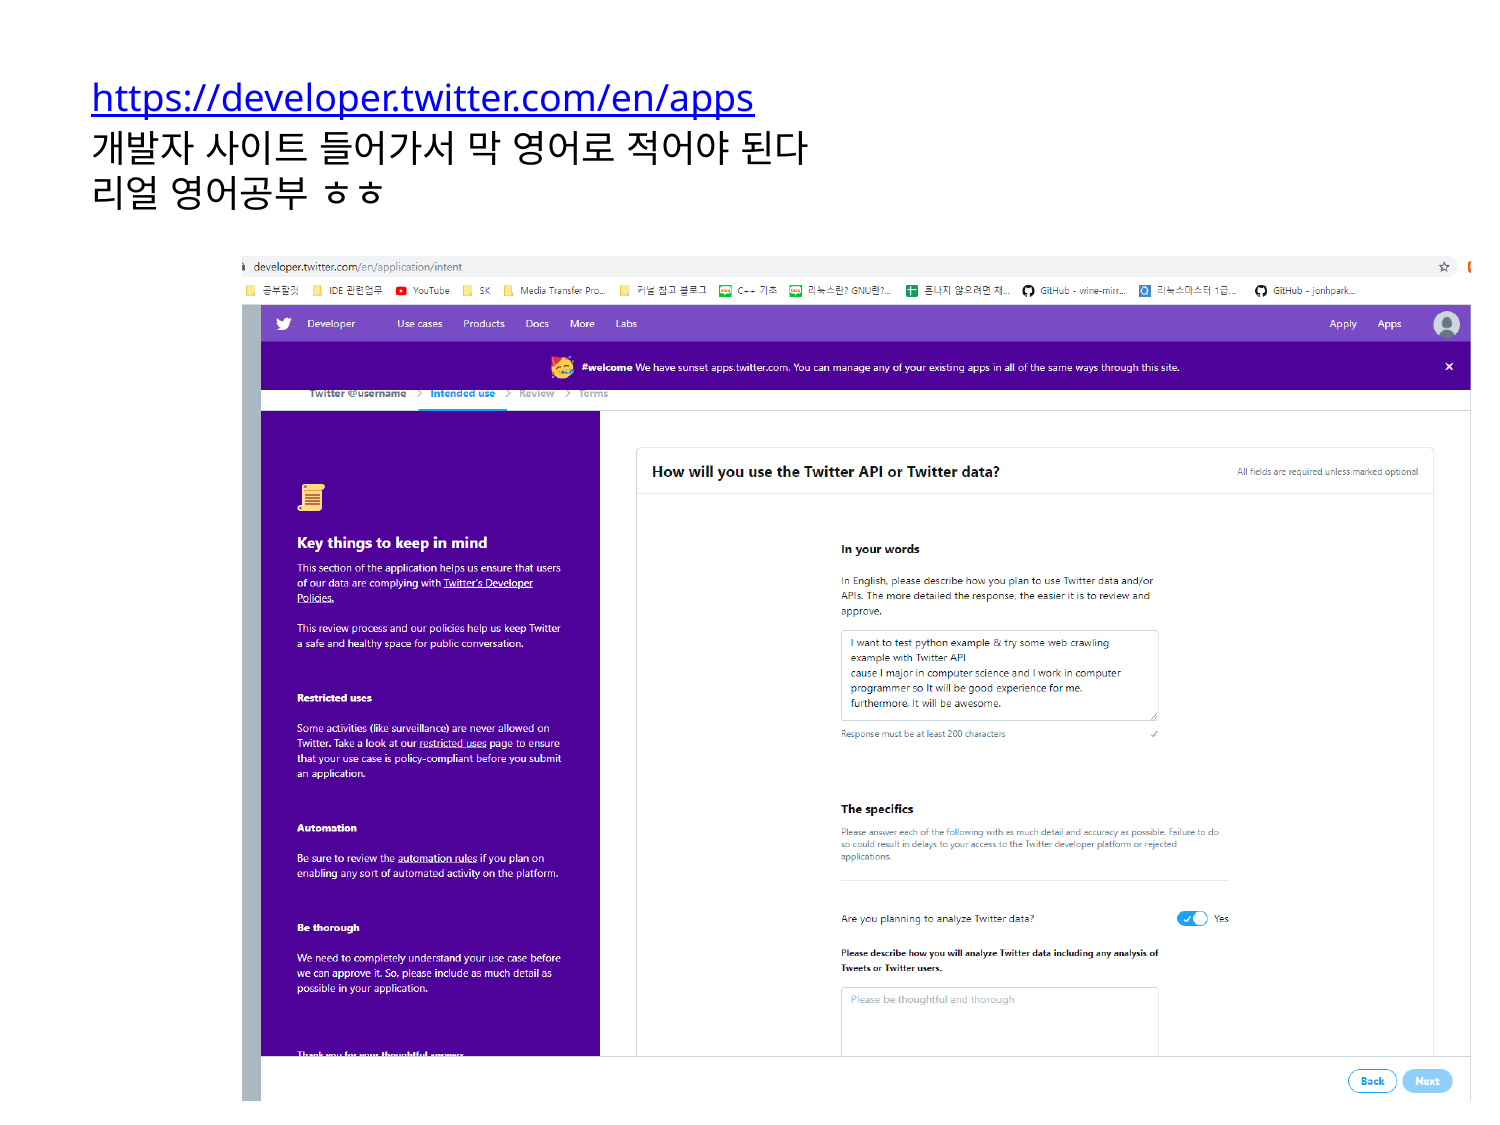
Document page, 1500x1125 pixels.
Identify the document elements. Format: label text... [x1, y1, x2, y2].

picture [241, 255, 1471, 1101]
text_box https://developer.twitter.com/en/apps 개발자 사이트 들어가서 막 영어로 적어야 된다 리얼 영어공부 ㅎㅎ [76, 66, 845, 223]
